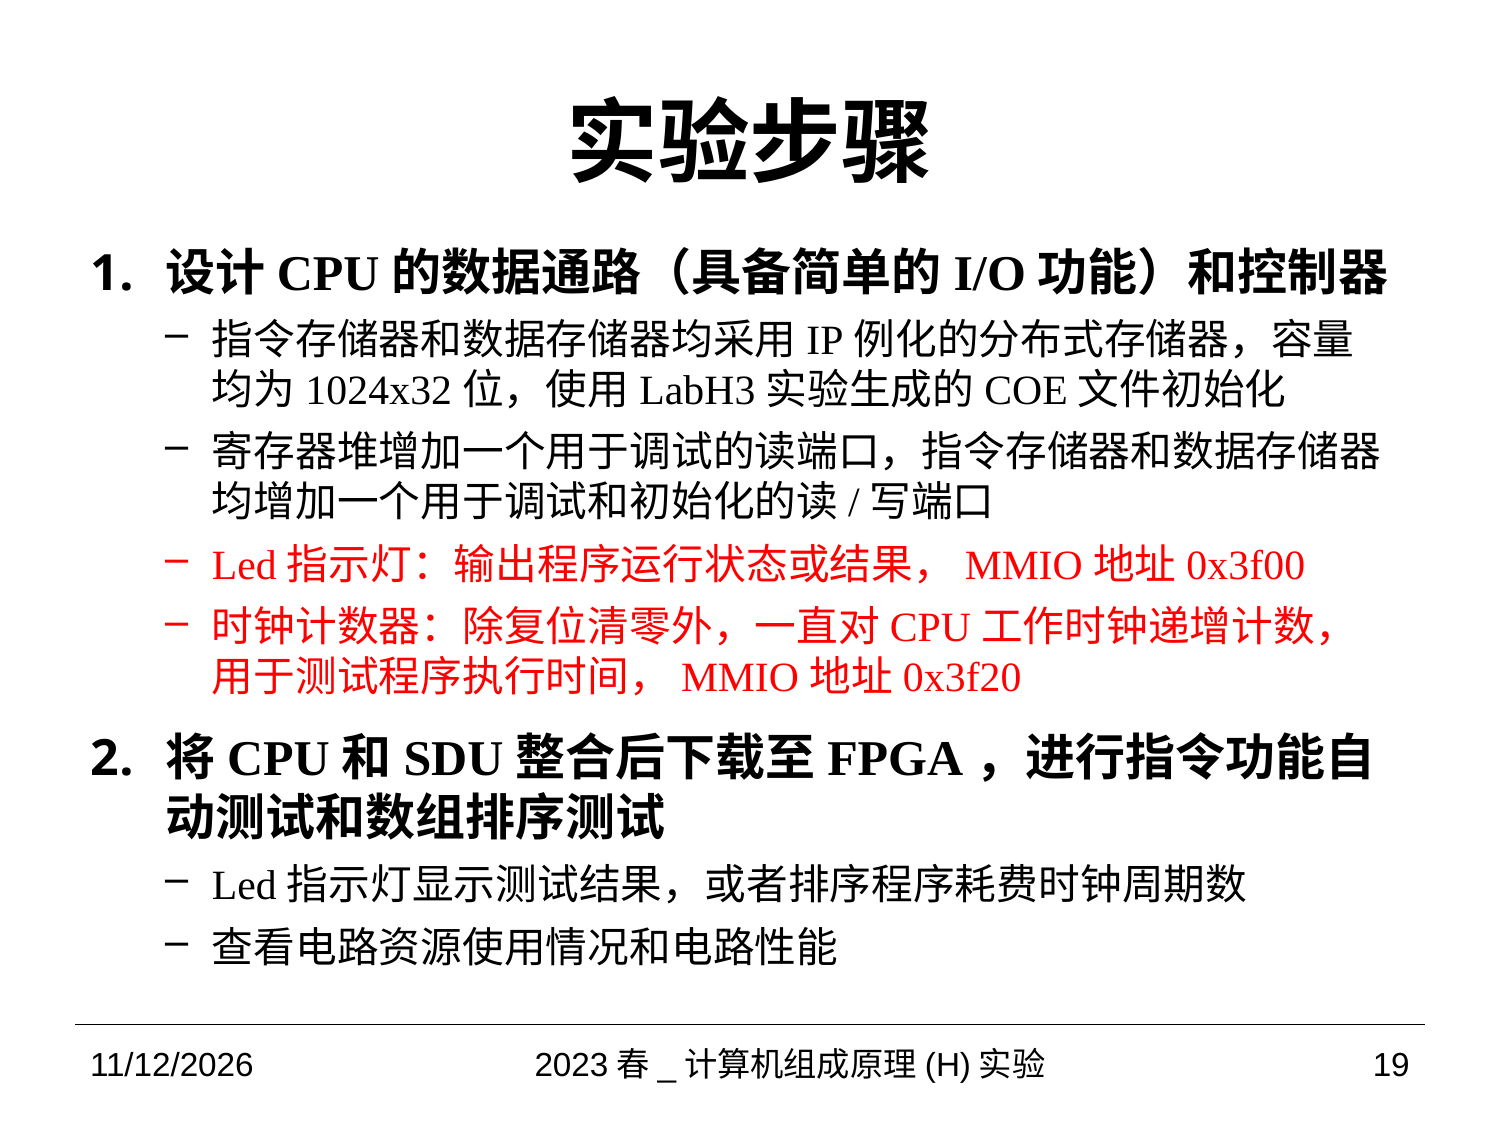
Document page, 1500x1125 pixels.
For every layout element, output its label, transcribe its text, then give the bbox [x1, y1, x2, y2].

list 设计CPU的数据通路（具备简单的I/O功能）和控制器 指令存储器和数据存储器均采用IP例化的分布式存储器，容量均为1024x32位，使用LabH3实验生成的COE文件初始化 寄存器堆增加一个用于调试的读端口，指令存储器和数据存储器均增加一个用于调试和初始化的读/写端口 Led指示灯：输出程序运行状态或结果，MMIO地址0x3f00 时钟计数器：除复位清零外，一直对CPU工作时钟递增计数，用于测试程序执行时间，MMIO地址0x3f20 将CPU和SDU整合后下载至FPGA，进行指令功能自动测试和数组排序测试 Led指示灯显示测试结果，或者排序程序耗费时钟周期数 查看电路资源使用情况和电路性能 [75, 232, 1406, 1005]
title 实验步骤 [75, 45, 1425, 233]
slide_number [74, 1024, 424, 1103]
footer 2023春_计算机组成原理(H)实验 [424, 1024, 1162, 1103]
slide_number 19 [1162, 1024, 1426, 1103]
